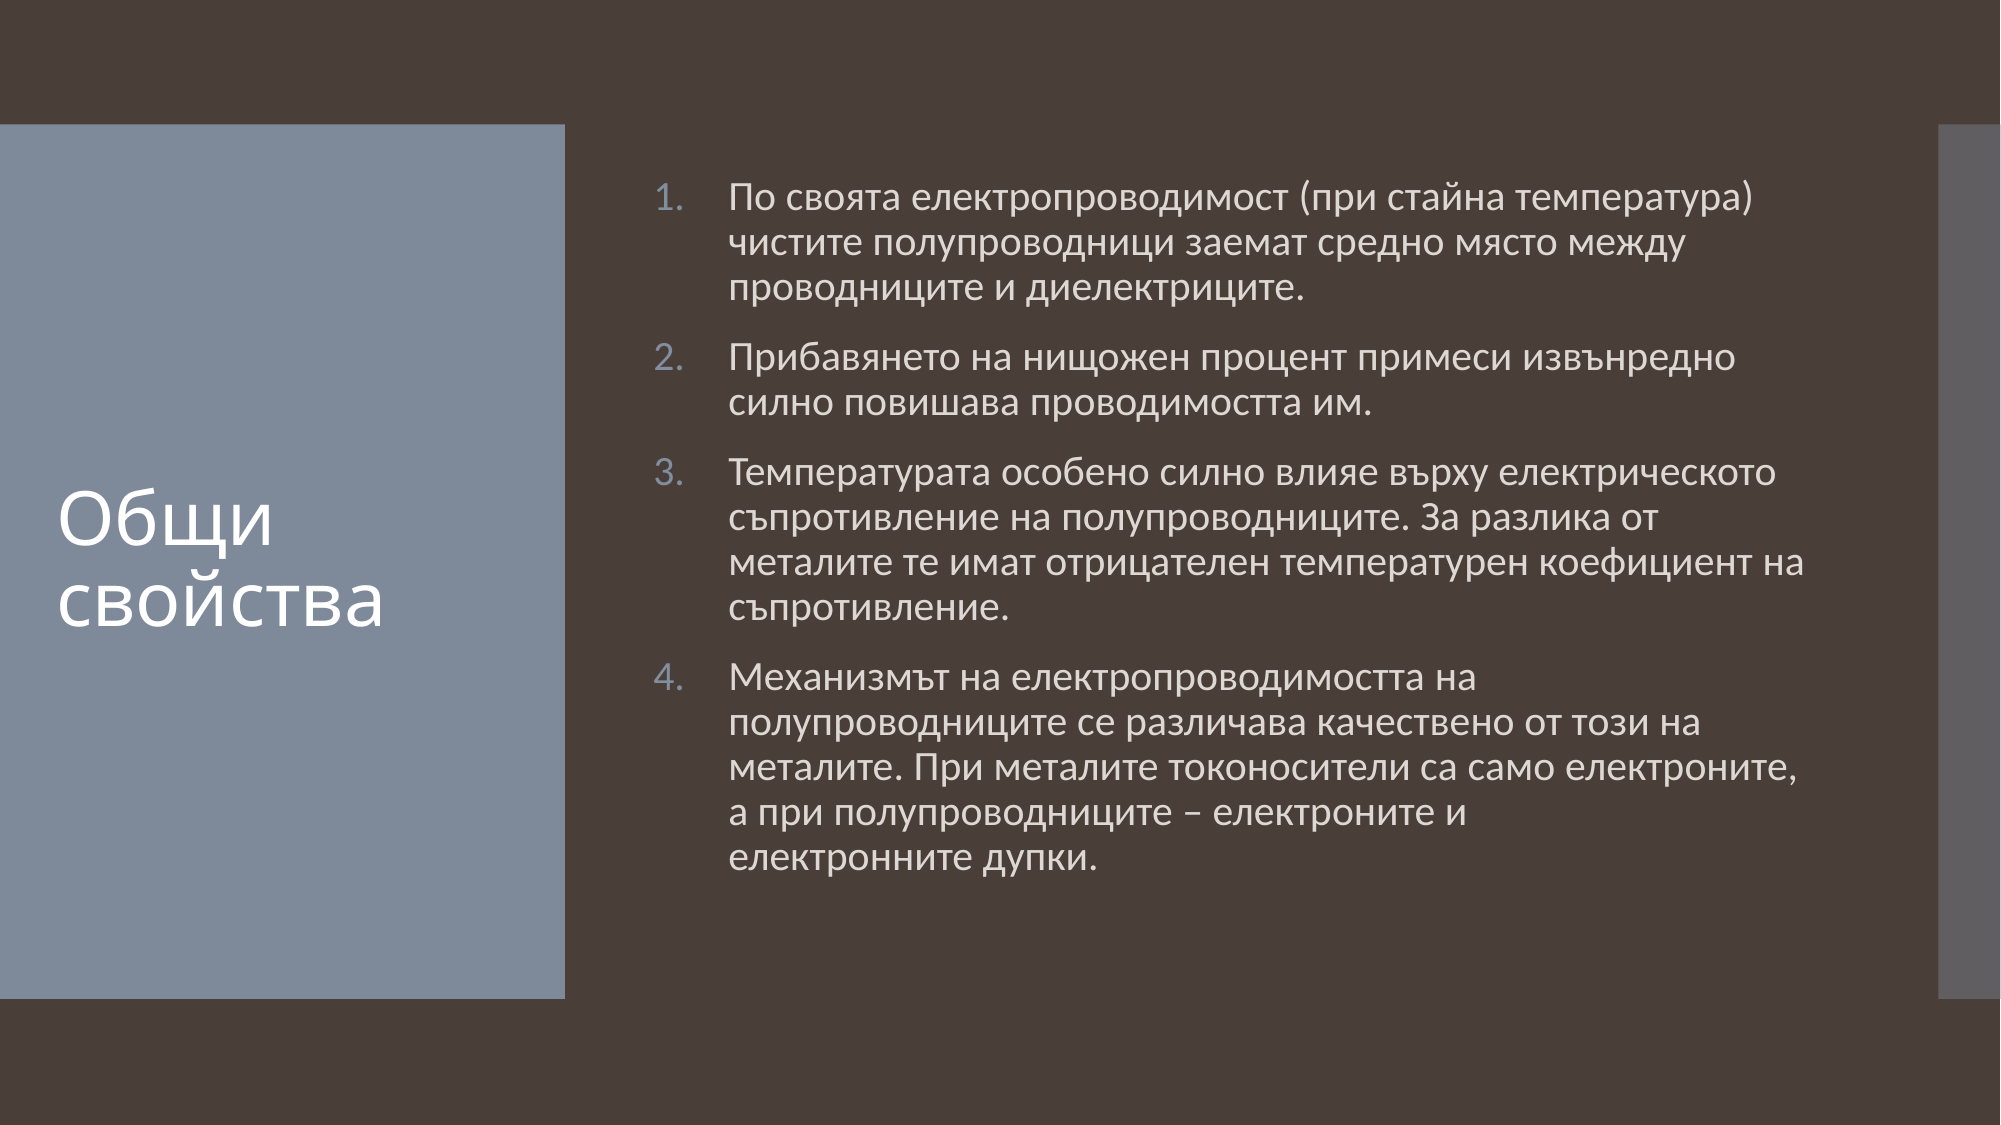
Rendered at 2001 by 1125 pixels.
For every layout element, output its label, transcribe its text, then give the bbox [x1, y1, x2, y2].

title Общи свойства [41, 184, 525, 940]
list По своята електропроводимост (при стайна температура) чистите полупроводници заемат средно място между проводниците и диелектриците. Прибавянето на нищожен процент примеси извънредно силно повишава проводимостта им. Температурата особено силно влияе върху електрическото съпротивление на полупроводниците. За разлика от металите те имат отрицателен температурен коефициент на съпротивление. Механизмът на електропроводимостта на полупроводниците се различава качествено от този на металите. При металите токоносители са само електроните, а при полупроводниците – електроните и електронните дупки. [638, 141, 1839, 982]
